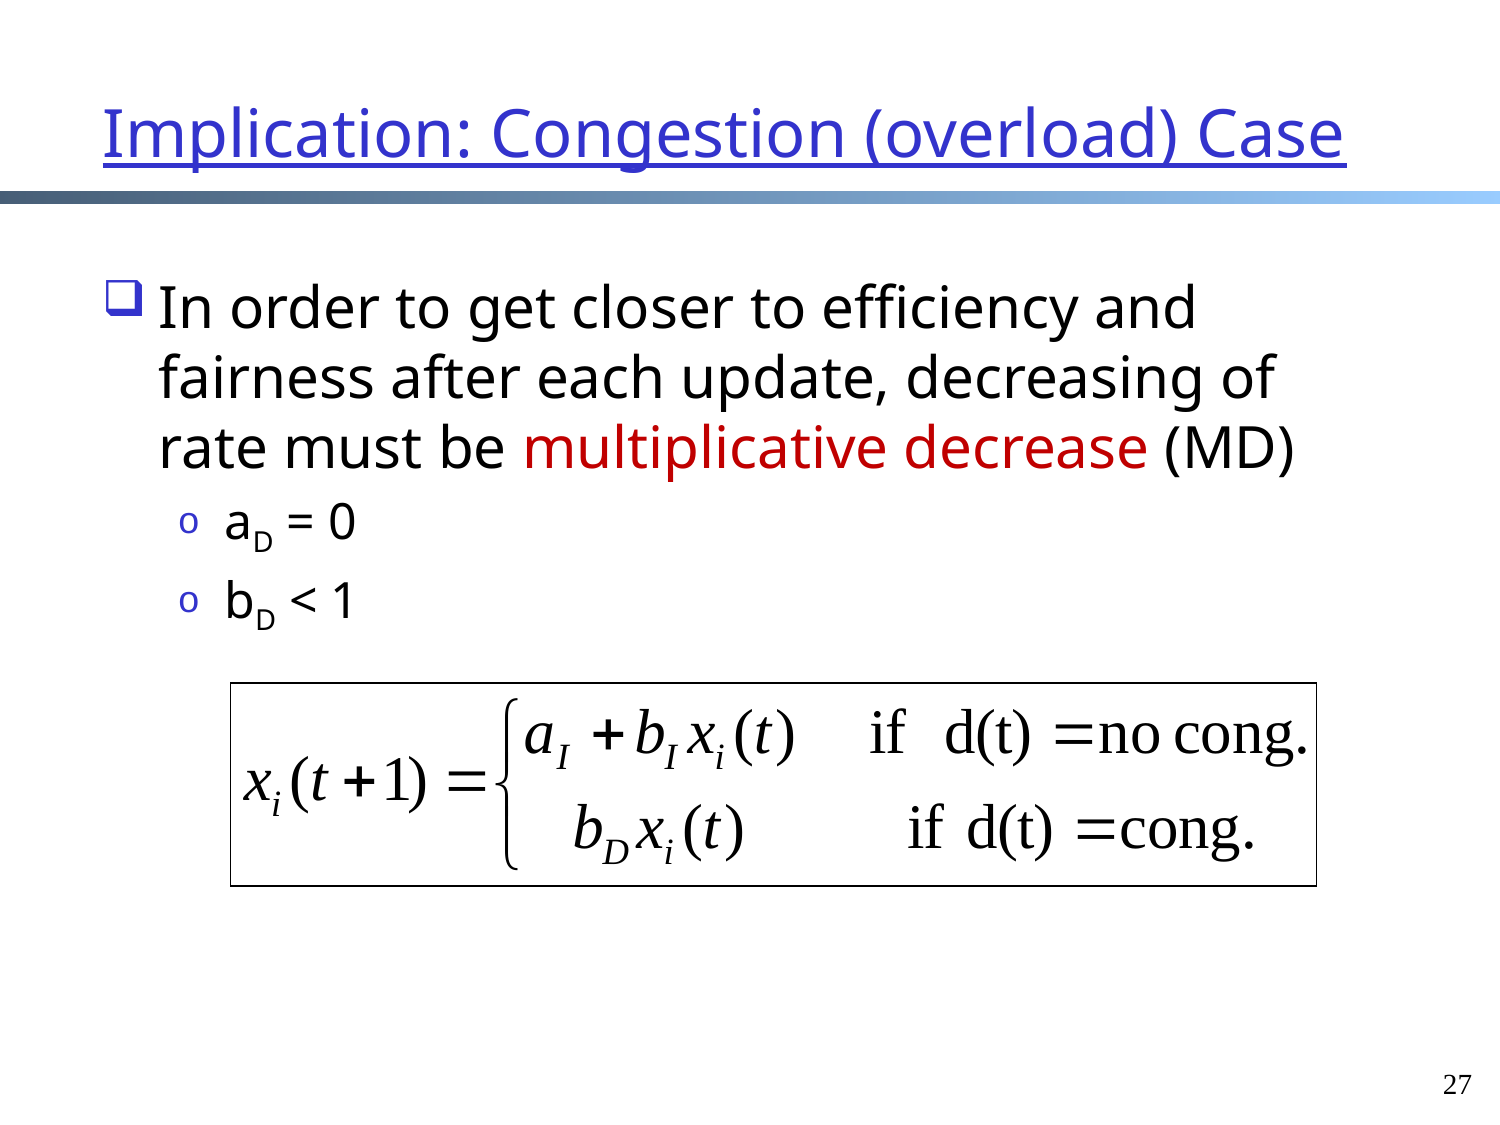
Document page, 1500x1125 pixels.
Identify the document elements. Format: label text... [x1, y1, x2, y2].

list In order to get closer to efficiency and fairness after each update, decreasing of rate must be multiplicative decrease (MD) aD = 0 bD < 1 [87, 262, 1413, 1047]
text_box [231, 683, 1317, 886]
title Implication: Congestion (overload) Case [87, 37, 1404, 225]
slide_number 27 [1418, 1057, 1488, 1115]
